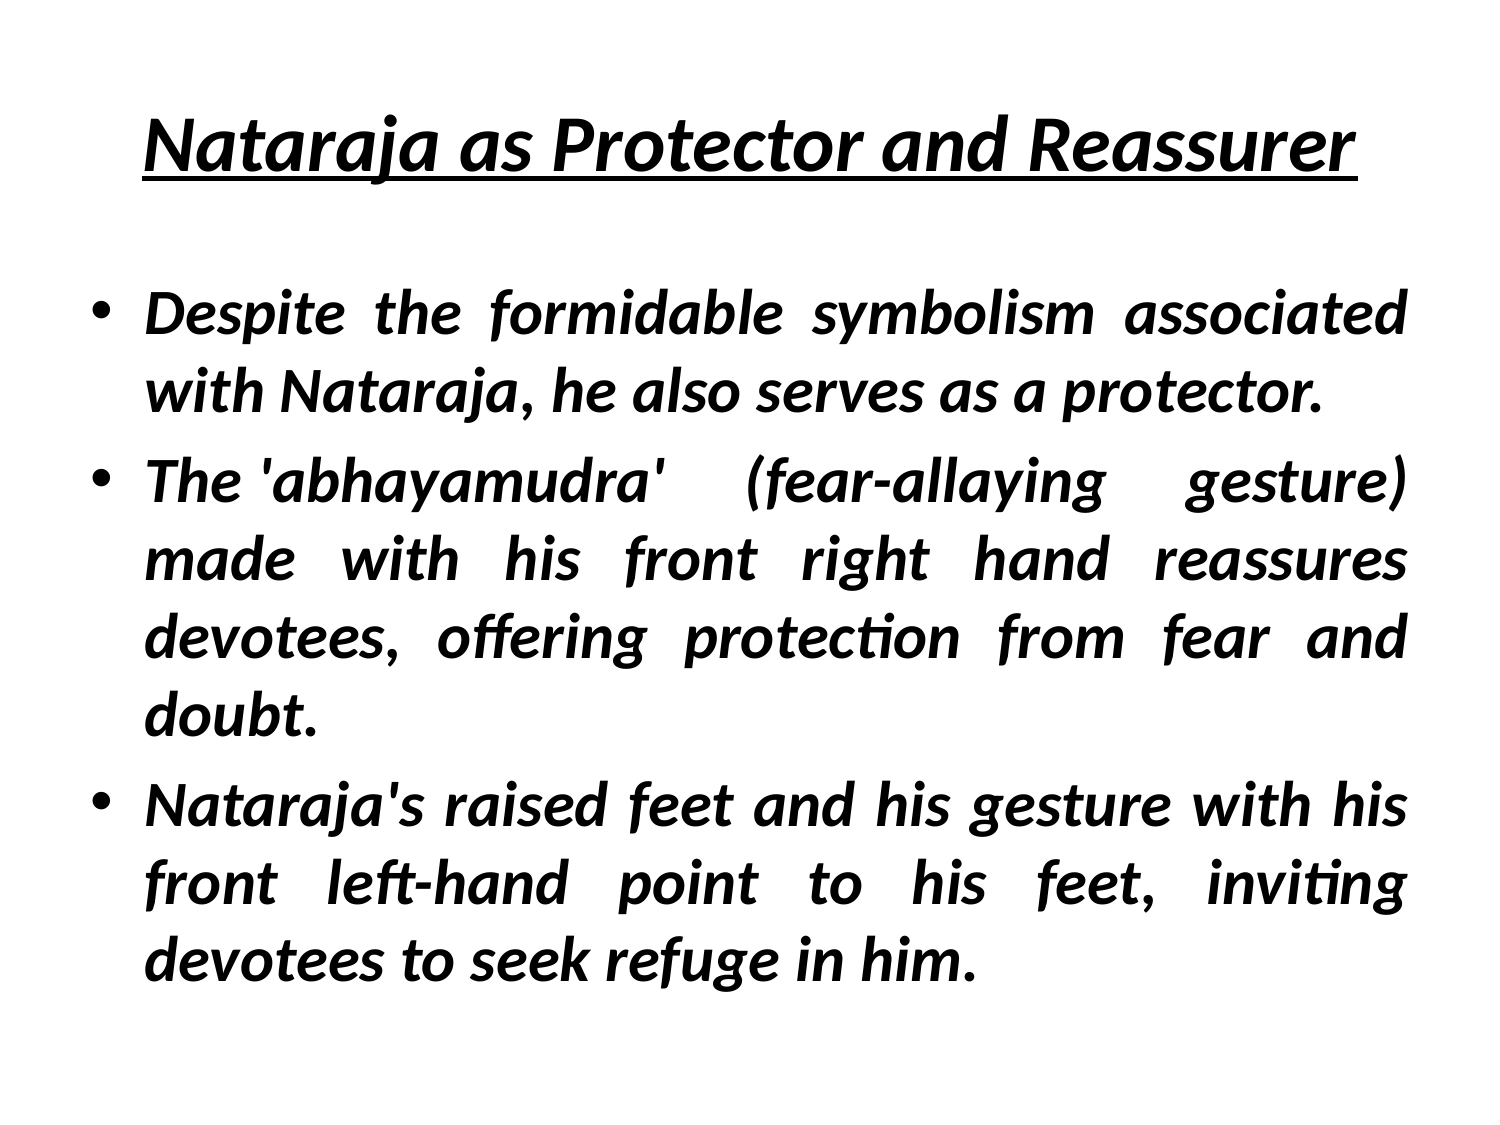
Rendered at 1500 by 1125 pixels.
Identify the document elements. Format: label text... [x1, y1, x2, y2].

title Nataraja as Protector and Reassurer [75, 45, 1425, 233]
list Despite the formidable symbolism associated with Nataraja, he also serves as a protector. The 'abhayamudra' (fear-allaying gesture) made with his front right hand reassures devotees, offering protection from fear and doubt. Nataraja's raised feet and his gesture with his front left-hand point to his feet, inviting devotees to seek refuge in him. [75, 262, 1425, 1005]
